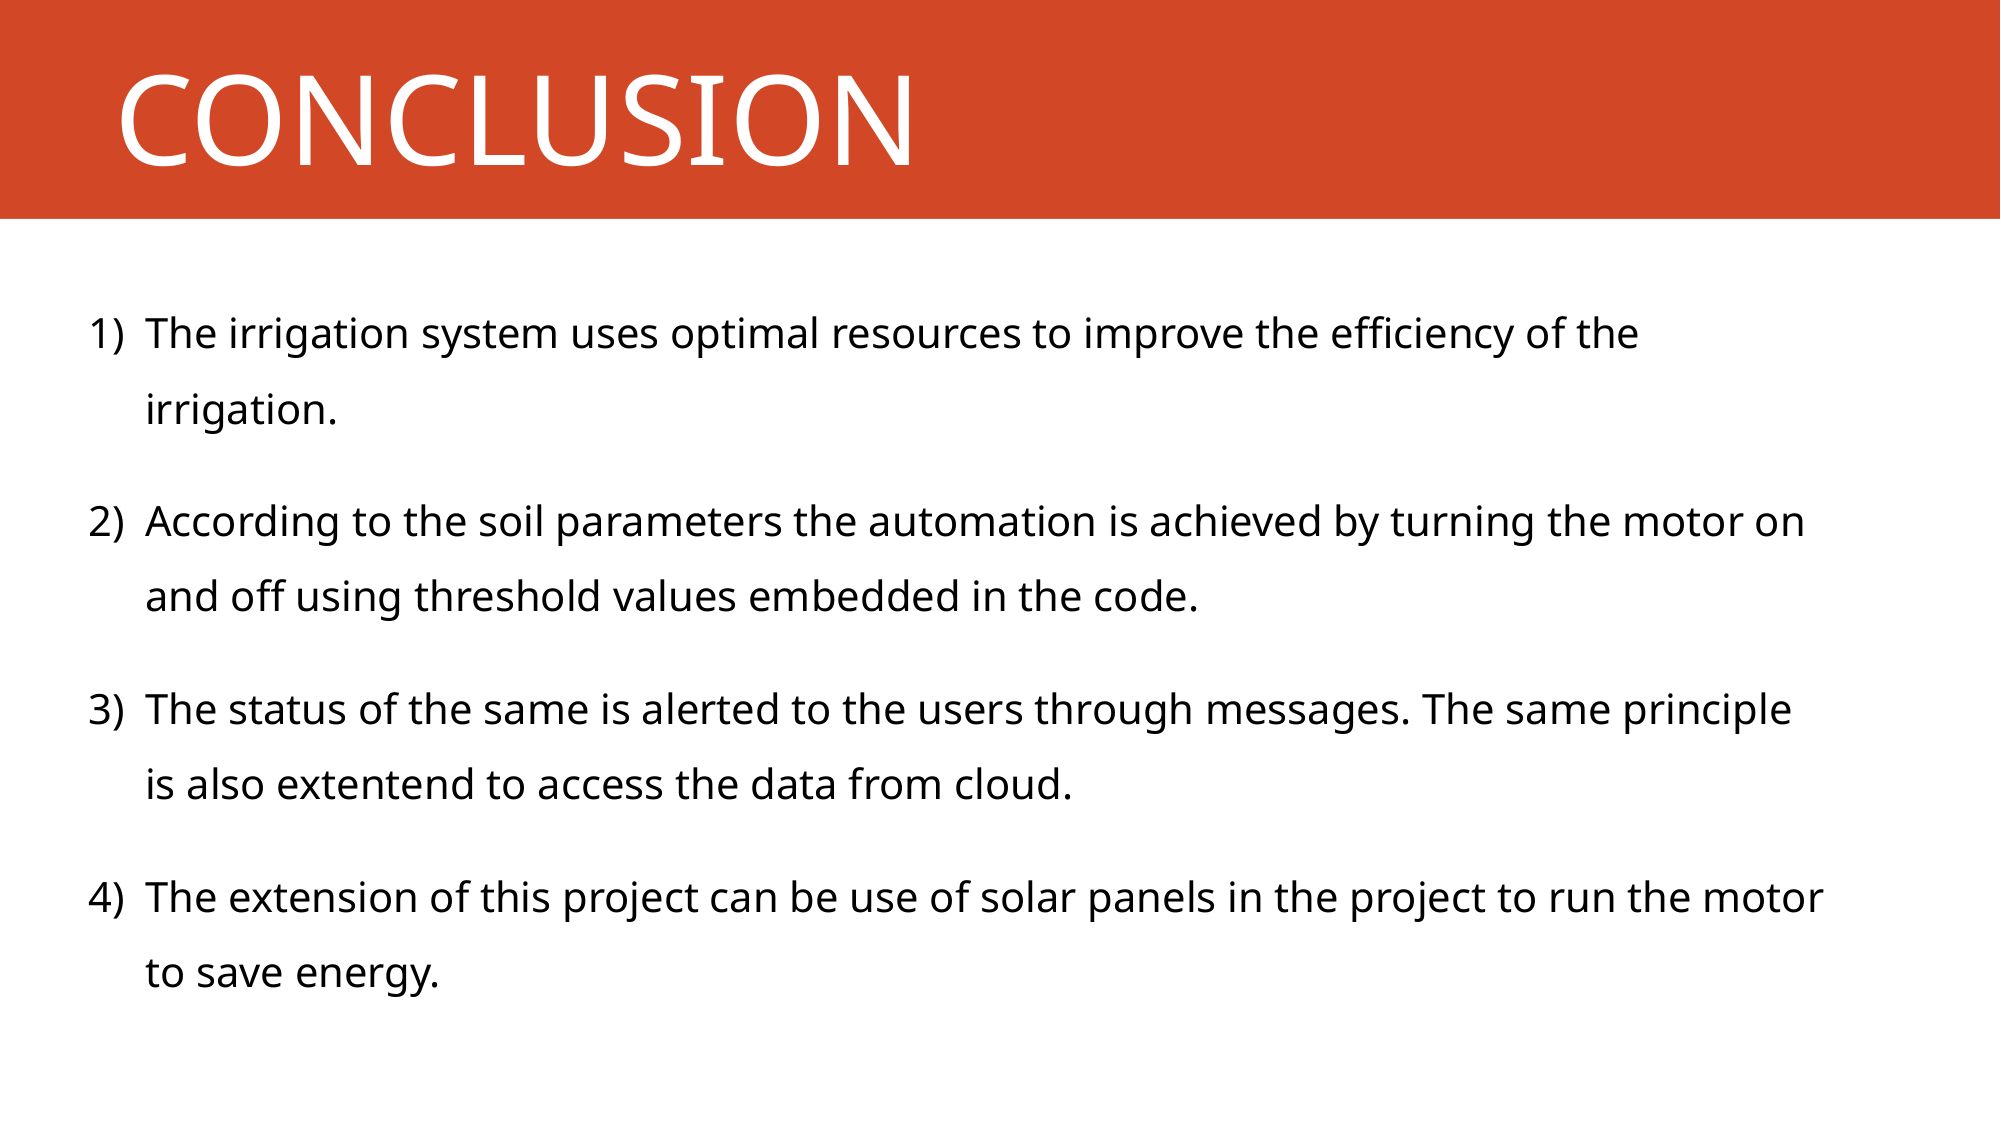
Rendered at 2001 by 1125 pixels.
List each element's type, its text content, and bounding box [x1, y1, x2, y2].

title CONCLUSION [99, 0, 1863, 199]
list The irrigation system uses optimal resources to improve the efficiency of the irrigation. According to the soil parameters the automation is achieved by turning the motor on and off using threshold values embedded in the code. The status of the same is alerted to the users through messages. The same principle is also extentend to access the data from cloud. The extension of this project can be use of solar panels in the project to run the motor to save energy. [73, 274, 1841, 1080]
